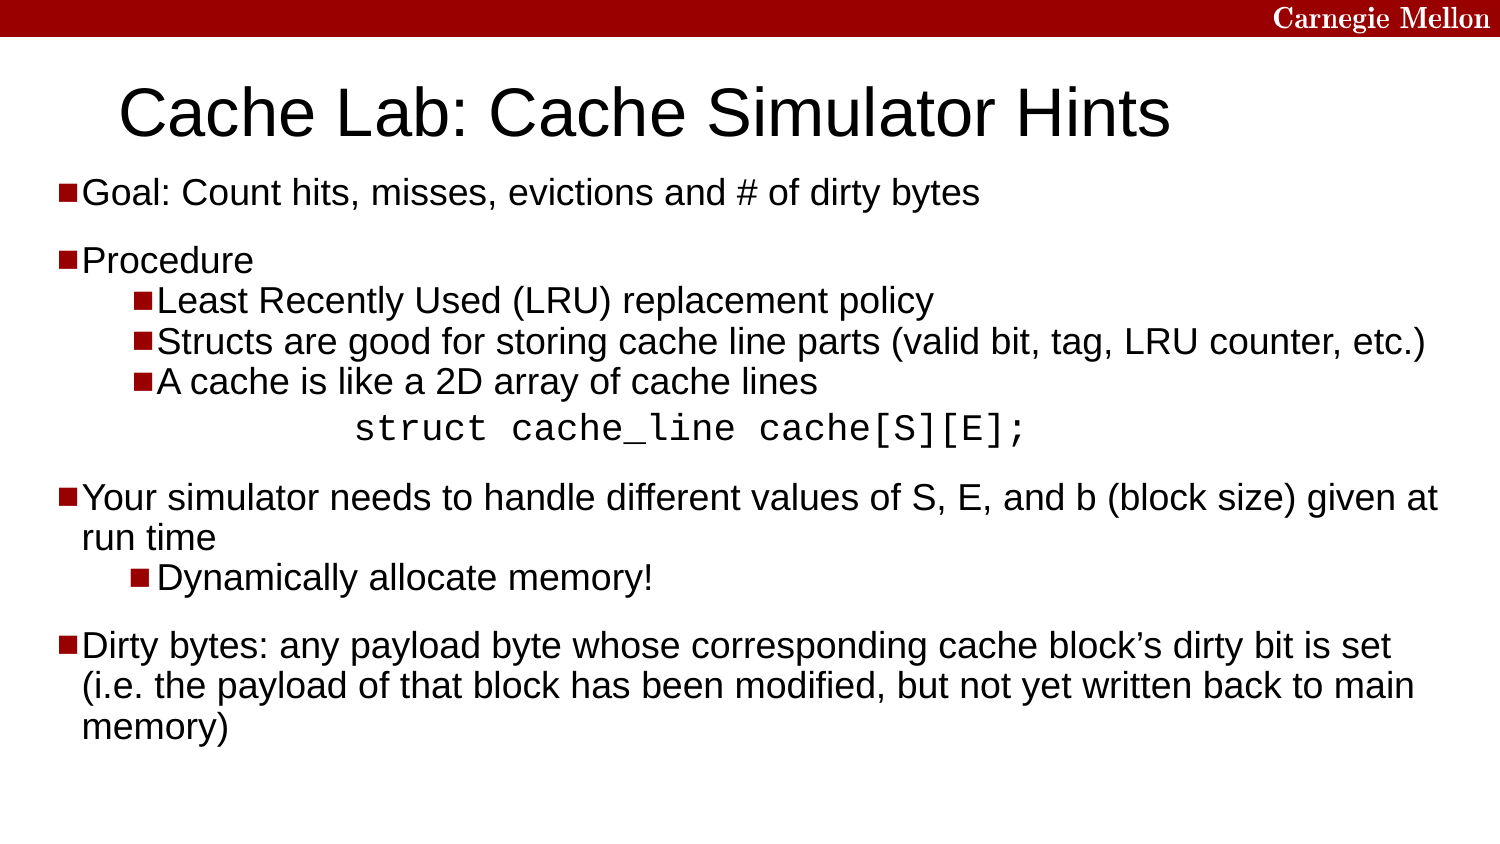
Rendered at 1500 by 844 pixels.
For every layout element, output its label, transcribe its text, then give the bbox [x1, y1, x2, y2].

text_box Cache Lab: Cache Simulator Hints [103, 47, 1397, 165]
text_box Goal: Count hits, misses, evictions and # of dirty bytes Procedure Least Recently Used (LRU) replacement policy Structs are good for storing cache line parts (valid bit, tag, LRU counter, etc.) A cache is like a 2D array of cache lines struct cache_line cache[S][E]; Your simulator needs to handle different values of S, E, and b (block size) given at run time Dynamically allocate memory! Dirty bytes: any payload byte whose corresponding cache block’s dirty bit is set (i.e. the payload of that block has been modified, but not yet written back to main memory) [38, 165, 1462, 830]
picture [0, 0, 1500, 844]
